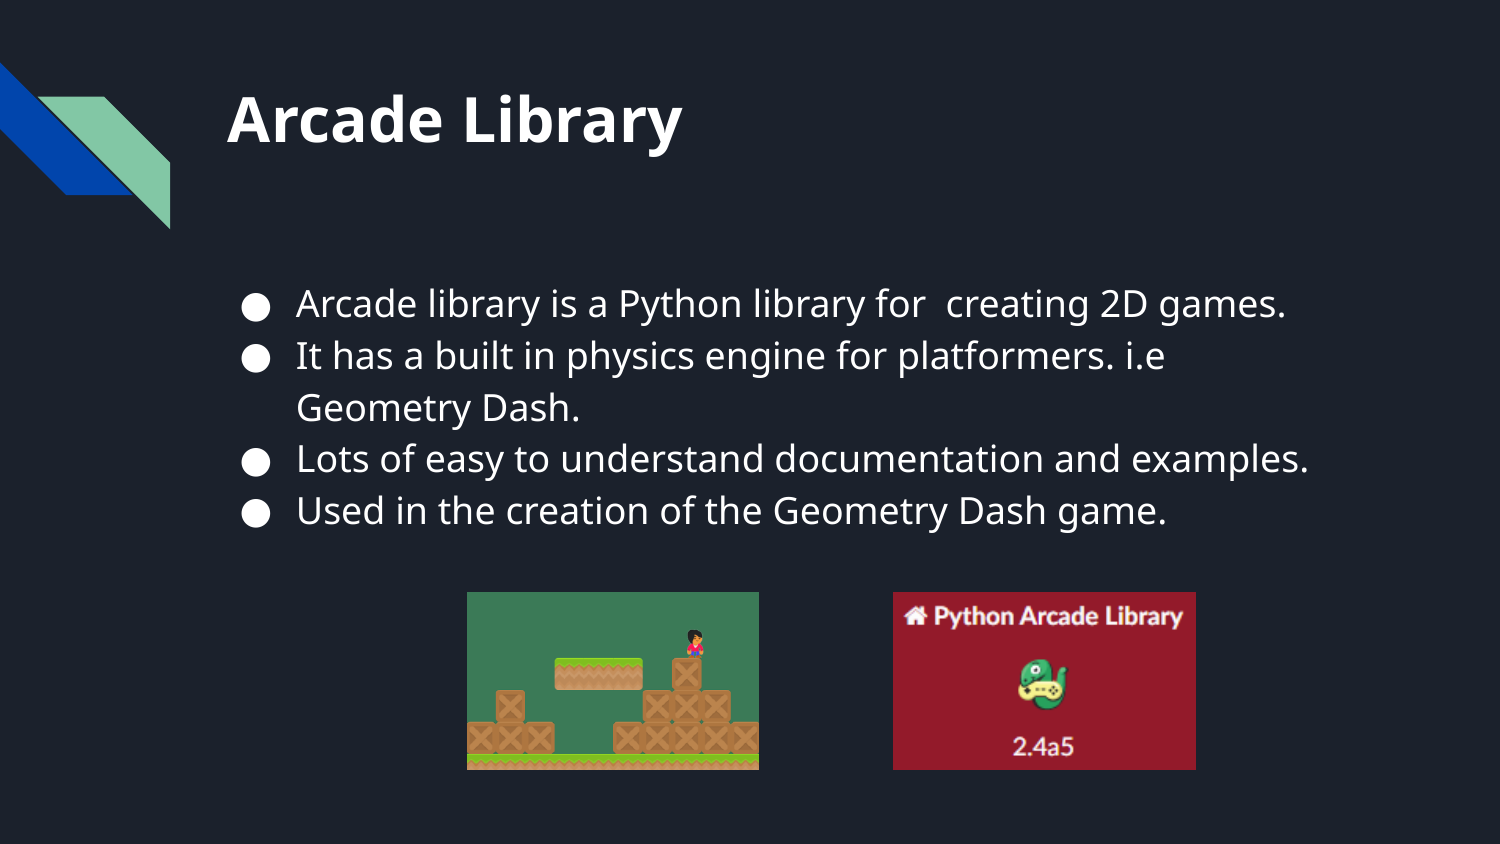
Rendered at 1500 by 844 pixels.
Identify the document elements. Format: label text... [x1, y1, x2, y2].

title Arcade Library [212, 64, 1368, 215]
picture [467, 592, 759, 770]
list Arcade library is a Python library for creating 2D games. It has a built in physics engine for platformers. i.e Geometry Dash. Lots of easy to understand documentation and examples. Used in the creation of the Geometry Dash game. [205, 258, 1361, 736]
picture [893, 592, 1196, 770]
